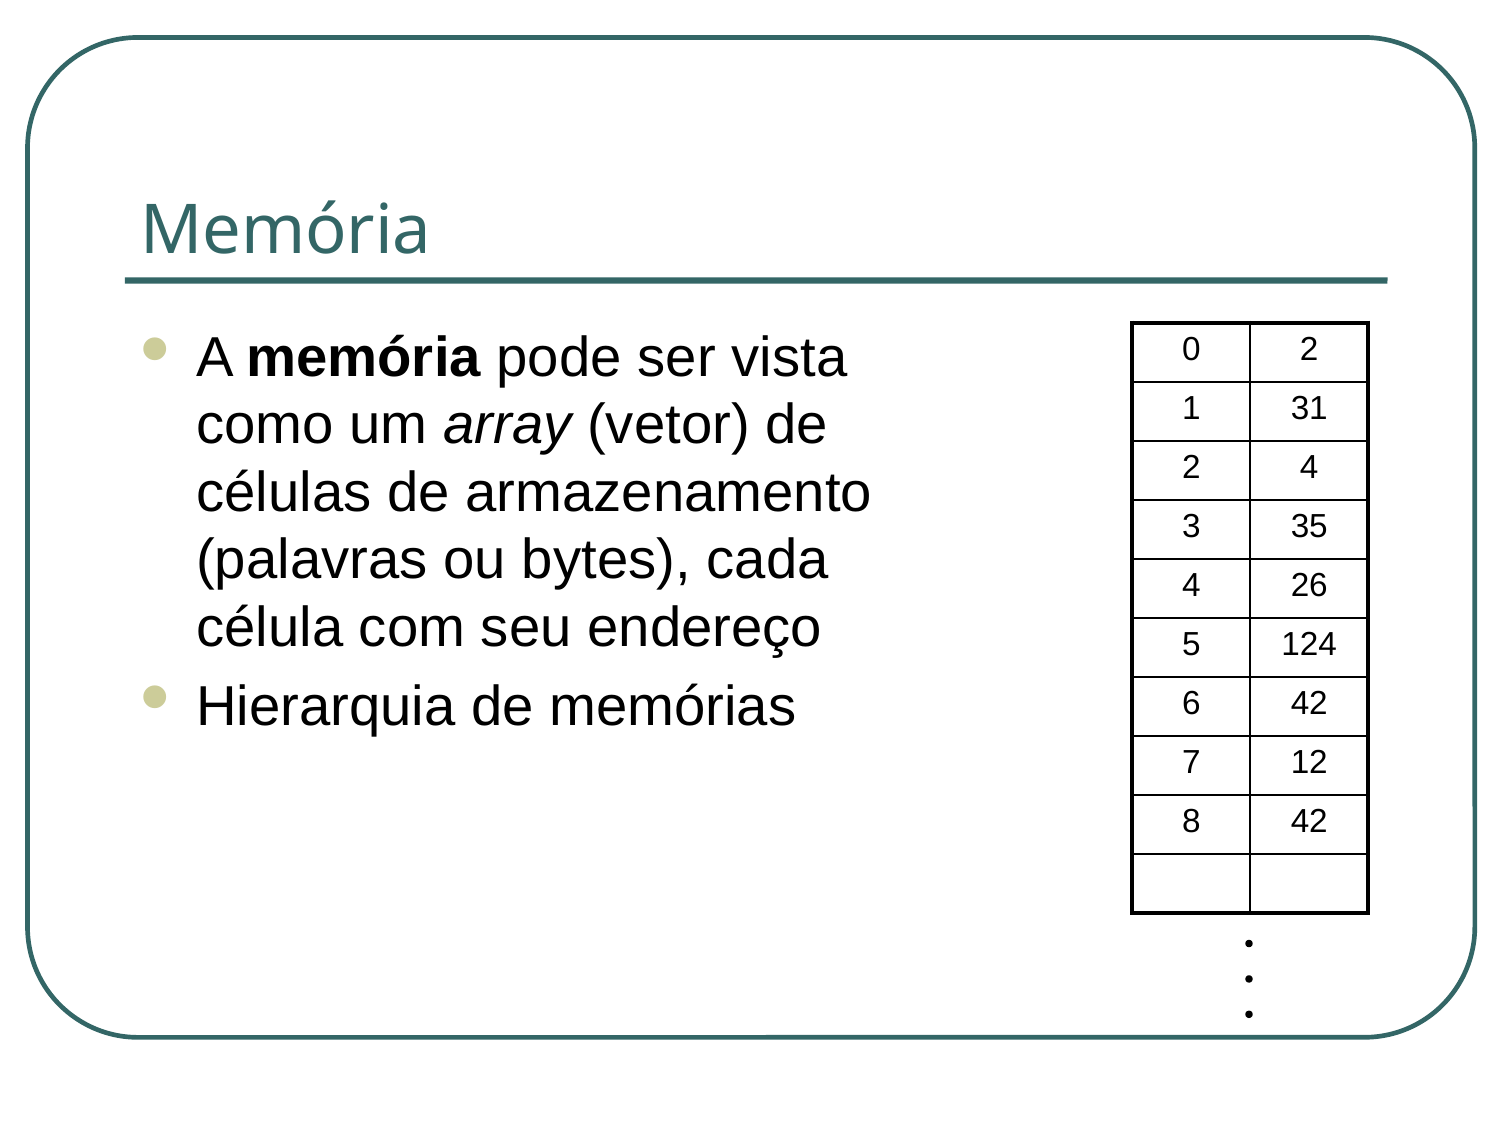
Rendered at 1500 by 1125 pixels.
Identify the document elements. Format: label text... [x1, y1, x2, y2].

table_cell 5 [1134, 619, 1249, 676]
table_cell 3 [1134, 501, 1249, 558]
table_header 2 [1251, 325, 1366, 381]
table_cell 31 [1251, 383, 1366, 440]
table_cell [1134, 855, 1249, 911]
table_cell 26 [1251, 560, 1366, 617]
table_cell 4 [1251, 442, 1366, 499]
table_cell 124 [1251, 619, 1366, 676]
table_cell 2 [1134, 442, 1249, 499]
table_cell 1 [1134, 383, 1249, 440]
title Memória [125, 87, 1388, 275]
table_cell 6 [1134, 678, 1249, 735]
table_header 0 [1134, 325, 1249, 381]
table_cell 7 [1134, 737, 1249, 794]
table_cell 12 [1251, 737, 1366, 794]
table_cell 42 [1251, 796, 1366, 853]
list A memória pode ser vista como um array (vetor) de células de armazenamento (palavras ou bytes), cada célula com seu endereço Hierarquia de memórias [125, 312, 927, 976]
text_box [1246, 940, 1252, 1018]
table_cell 42 [1251, 678, 1366, 735]
table_cell 35 [1251, 501, 1366, 558]
table_cell [1251, 855, 1366, 911]
table_cell 8 [1134, 796, 1249, 853]
table_cell 4 [1134, 560, 1249, 617]
